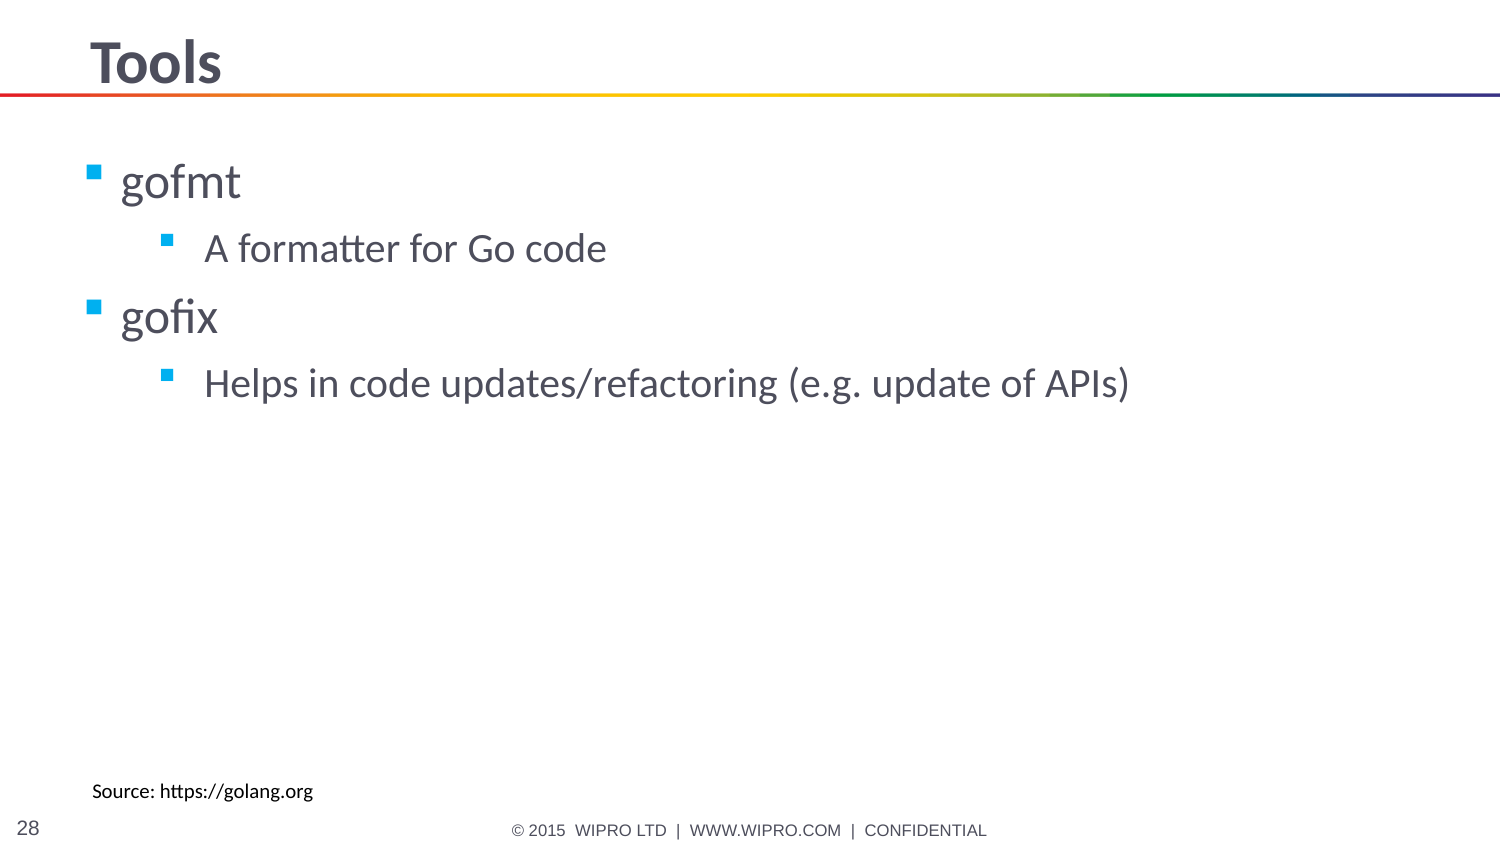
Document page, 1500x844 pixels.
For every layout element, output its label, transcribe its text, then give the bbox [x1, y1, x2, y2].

list gofmt A formatter for Go code gofix Helps in code updates/refactoring (e.g. update of APIs) [75, 140, 1425, 775]
text_box Source: https://golang.org [77, 770, 329, 811]
title Tools [74, 13, 1426, 105]
